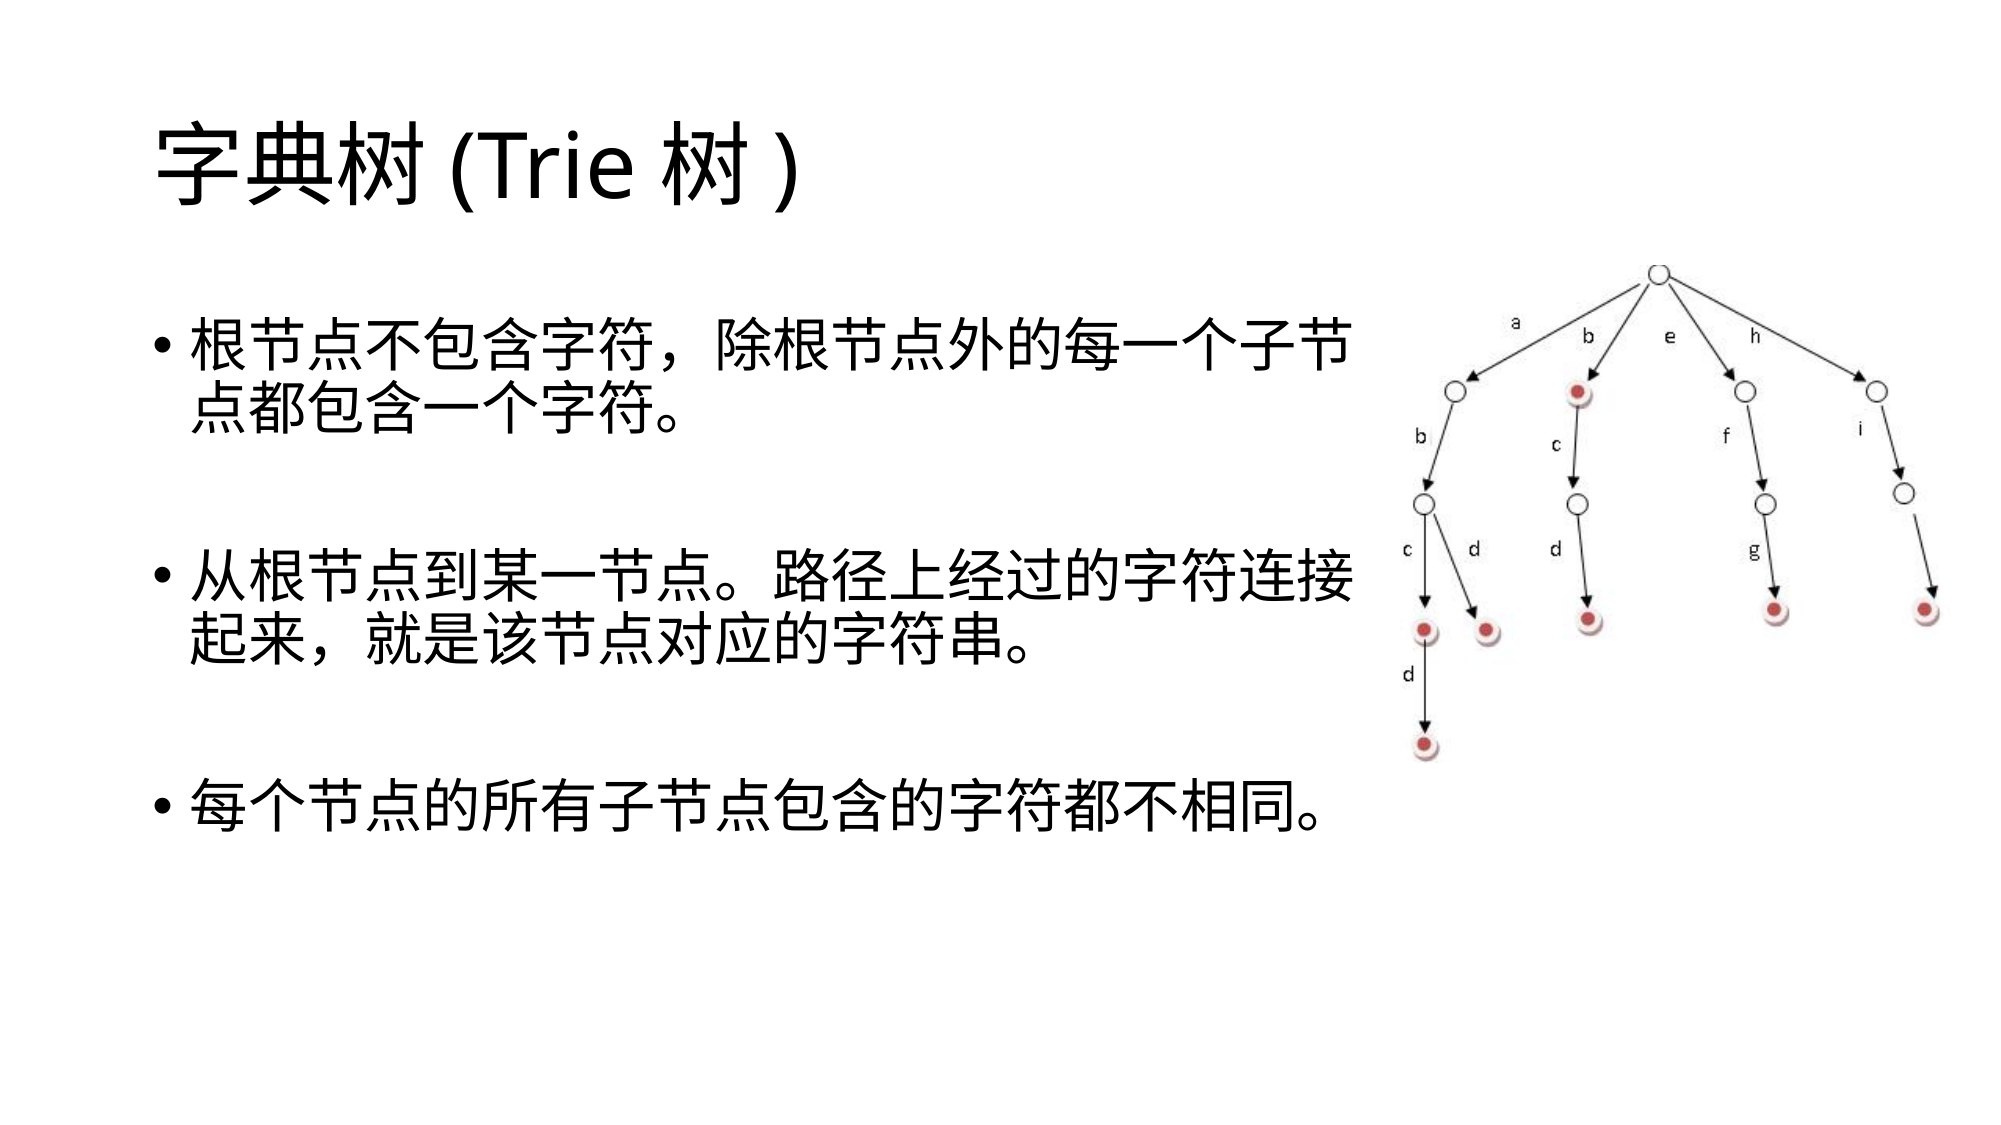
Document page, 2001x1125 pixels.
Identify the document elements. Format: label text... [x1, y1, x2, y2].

title 字典树(Trie树) [137, 59, 1863, 278]
picture [1390, 265, 1990, 763]
list 根节点不包含字符，除根节点外的每一个子节点都包含一个字符。 从根节点到某一节点。路径上经过的字符连接起来，就是该节点对应的字符串。 每个节点的所有子节点包含的字符都不相同。 [137, 308, 1391, 1023]
